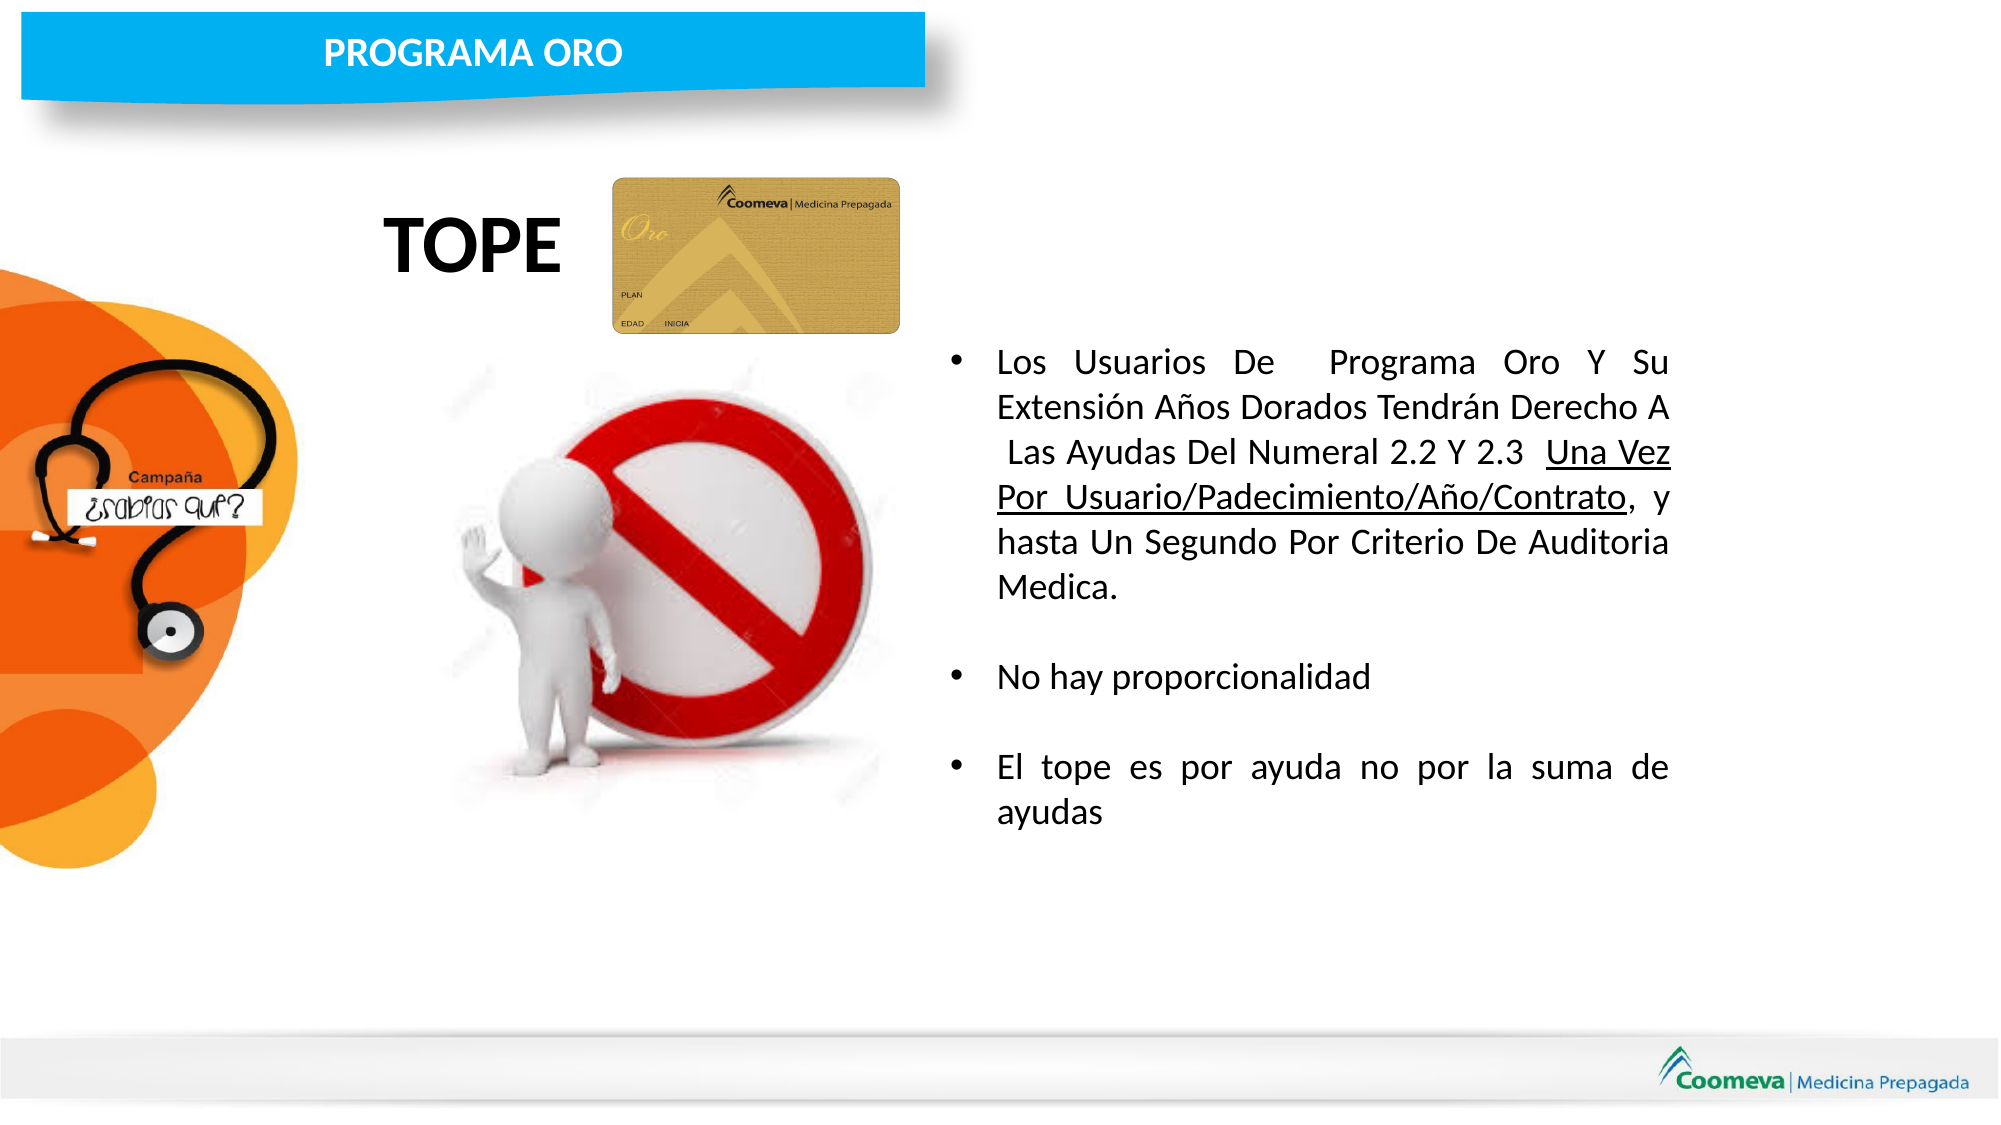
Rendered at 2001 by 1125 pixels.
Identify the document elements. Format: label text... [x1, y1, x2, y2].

text_box PROGRAMA ORO [21, 11, 925, 105]
text_box TOPE [368, 182, 579, 297]
picture [0, 0, 2000, 1125]
text_box Los Usuarios De Programa Oro Y Su Extensión Años Dorados Tendrán Derecho A Las Ayudas Del Numeral 2.2 Y 2.3 Una Vez Por Usuario/Padecimiento/Año/Contrato, y hasta Un Segundo Por Criterio De Auditoria Medica. No hay proporcionalidad El tope es por ayuda no por la suma de ayudas [935, 329, 1686, 840]
